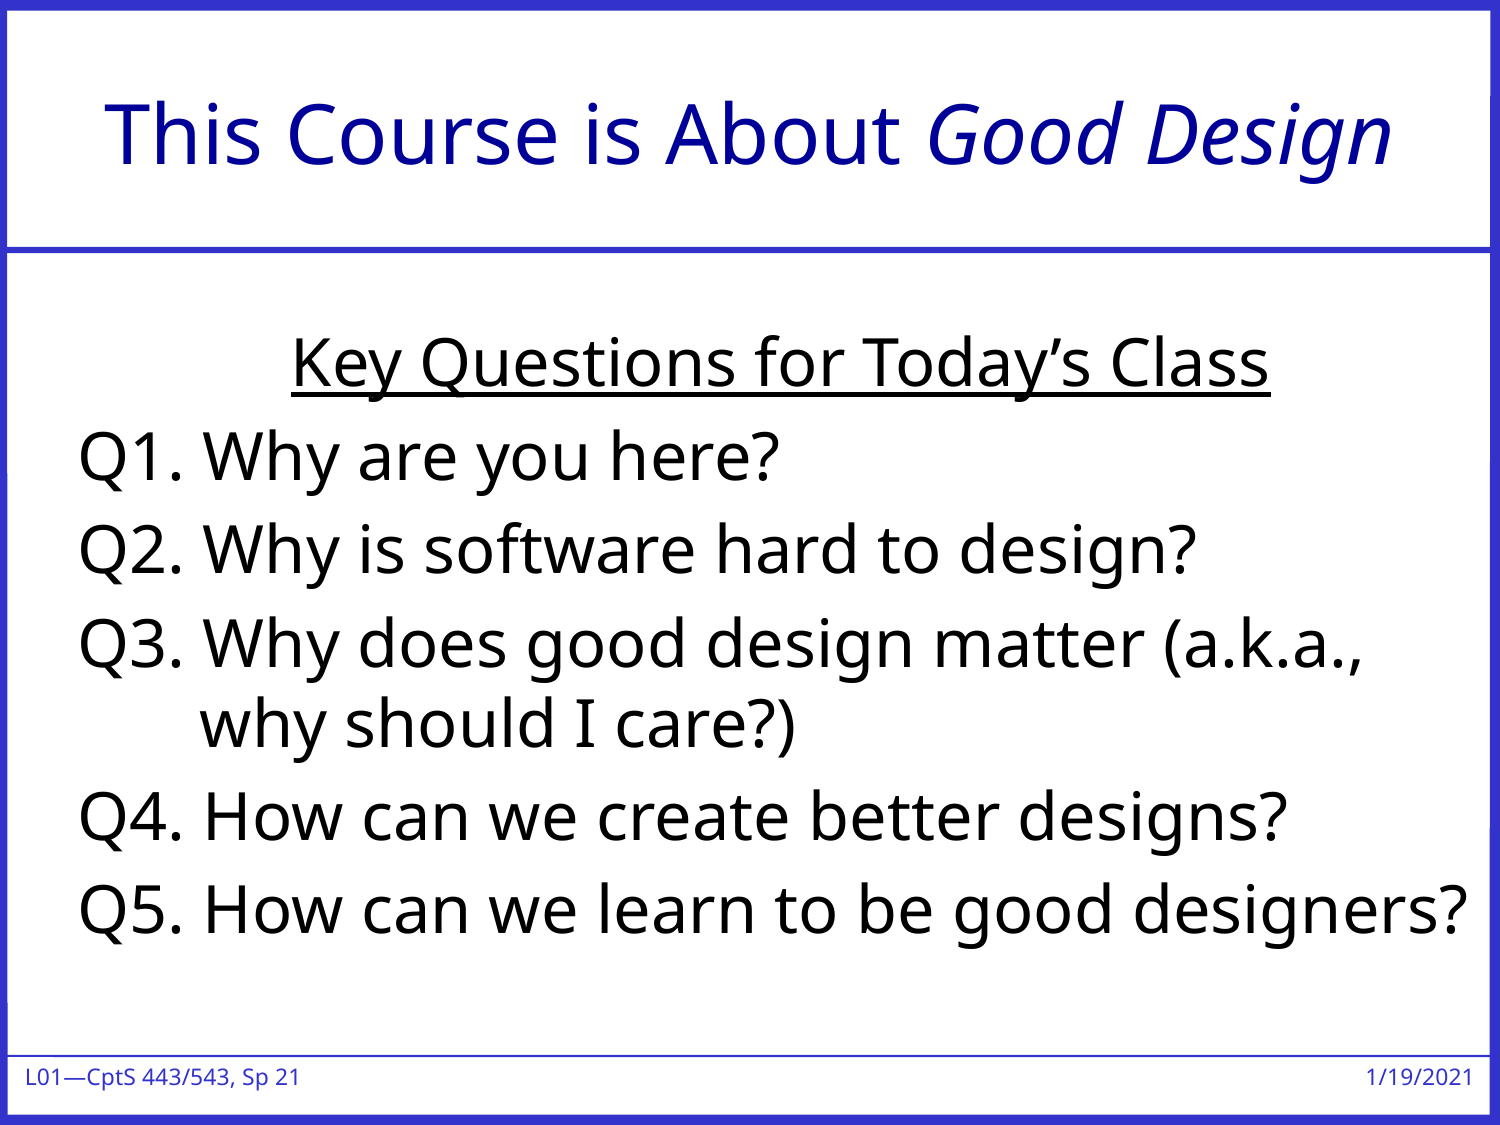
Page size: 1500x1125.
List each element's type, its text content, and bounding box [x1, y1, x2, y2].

list Key Questions for Today’s Class Q1. Why are you here? Q2. Why is software hard to design? Q3. Why does good design matter (a.k.a., why should I care?) Q4. How can we create better designs? Q5. How can we learn to be good designers? [62, 312, 1500, 1013]
title This Course is About Good Design [24, 24, 1476, 238]
slide_number [574, 1057, 926, 1118]
